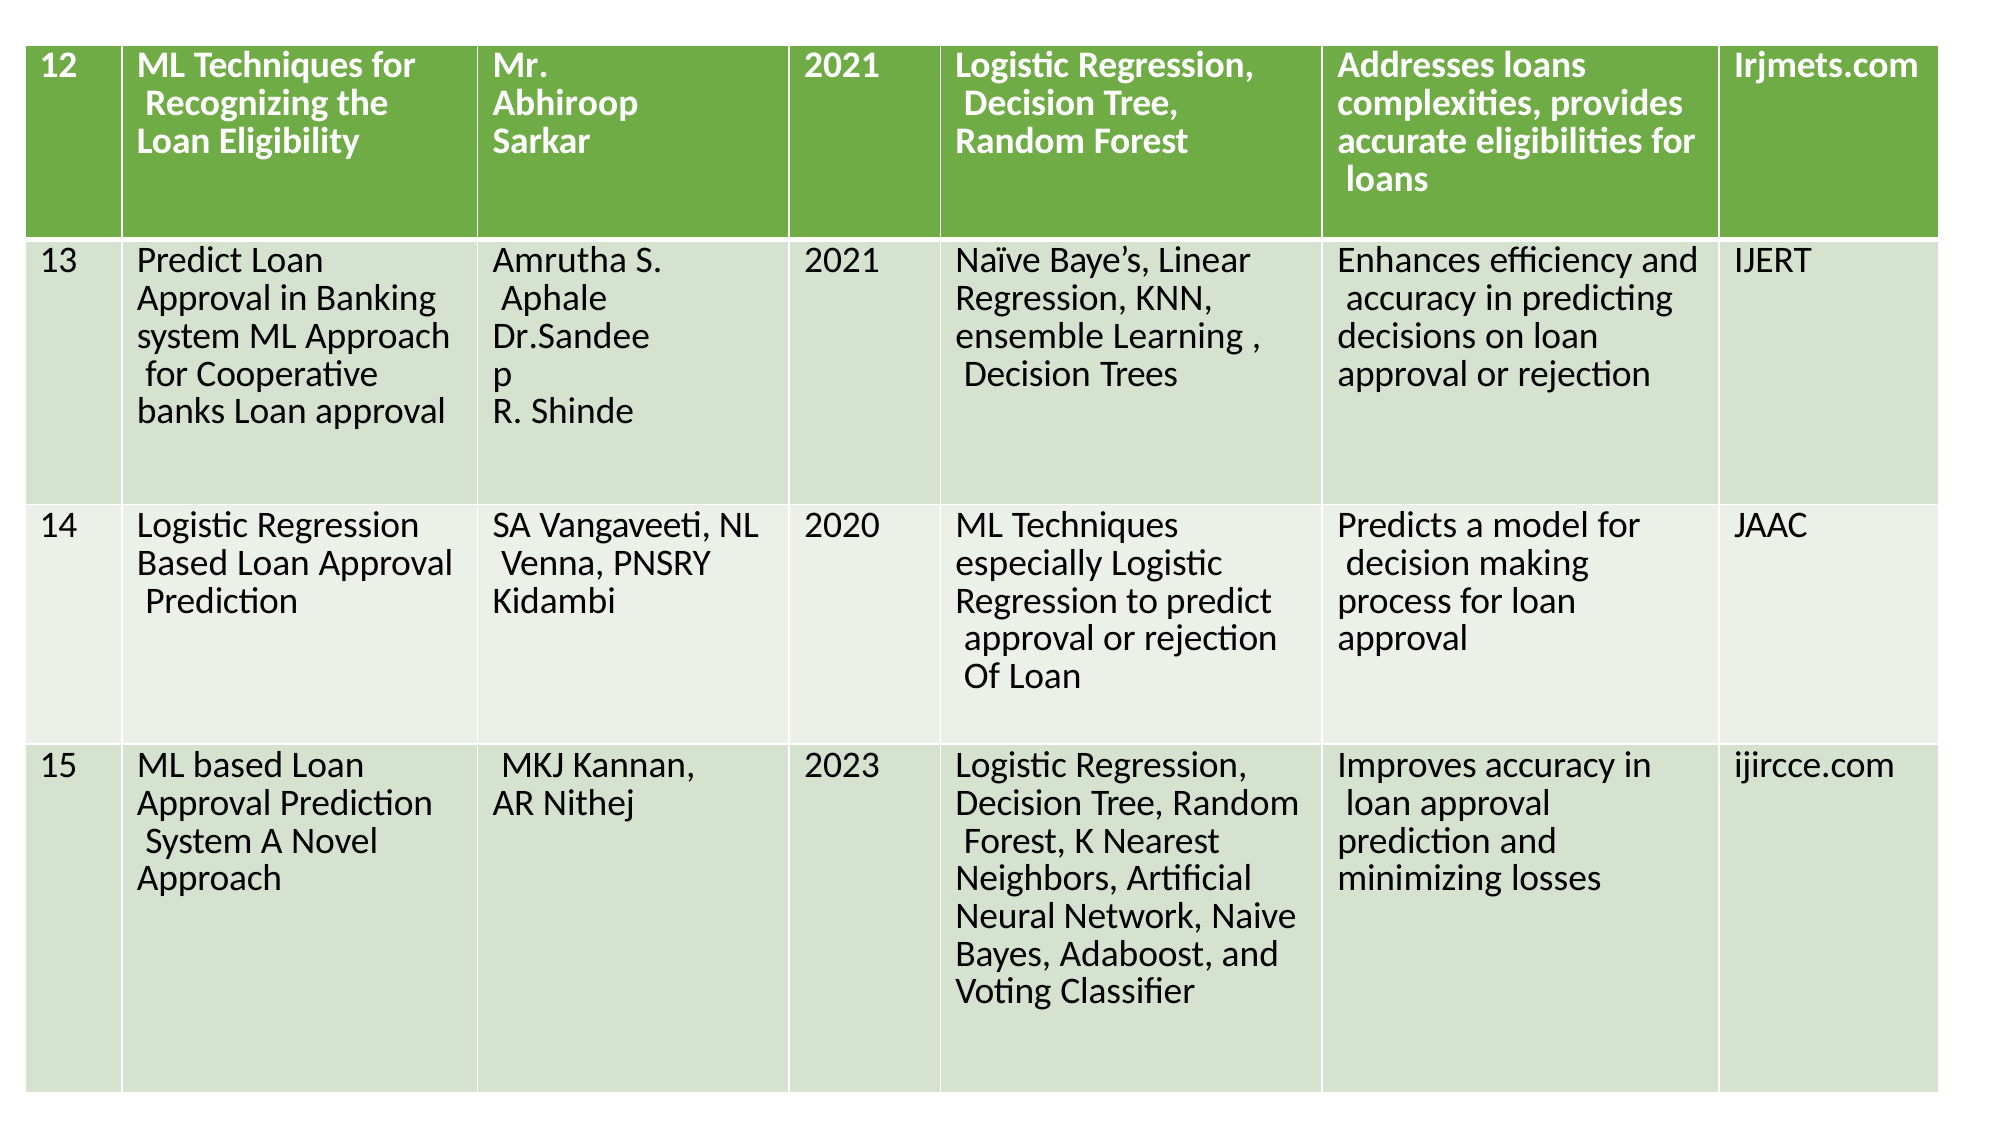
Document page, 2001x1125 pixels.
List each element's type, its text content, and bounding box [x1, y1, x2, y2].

table_cell JAAC [1720, 505, 1938, 743]
table_cell Enhances efficiency and accuracy in predicting decisions on loan approval or rejection [1323, 242, 1718, 504]
table_header ML Techniques for Recognizing the Loan Eligibility [123, 46, 477, 237]
table_cell ijircce.com [1720, 745, 1938, 1092]
table_cell Logistic Regression Based Loan Approval Prediction [123, 505, 477, 743]
table_cell Amrutha S. Aphale Dr.Sandeep R. Shinde [478, 242, 788, 504]
table_cell MKJ Kannan, AR Nithej [478, 745, 788, 1092]
table_cell SA Vangaveeti, NL Venna, PNSRY Kidambi [478, 505, 788, 743]
table_cell Logistic Regression, Decision Tree, Random Forest, K Nearest Neighbors, Artificial Neural Network, Naive Bayes, Adaboost, and Voting Classifier [941, 745, 1321, 1092]
table_header 2021 [790, 46, 940, 237]
table_cell IJERT [1720, 242, 1938, 504]
table_cell 2023 [790, 745, 940, 1092]
table_cell Predict Loan Approval in Banking system ML Approach for Cooperative banks Loan approval [123, 242, 477, 504]
table_cell 13 [26, 242, 121, 504]
table_cell 14 [26, 505, 121, 743]
table_header Mr. Abhiroop Sarkar [478, 46, 788, 237]
table_cell Predicts a model for decision making process for loan approval [1323, 505, 1718, 743]
table_cell 2021 [790, 242, 940, 504]
table_cell Improves accuracy in loan approval prediction and minimizing losses [1323, 745, 1718, 1092]
table_cell Naïve Baye’s, Linear Regression, KNN, ensemble Learning , Decision Trees [941, 242, 1321, 504]
table_cell ML Techniques especially Logistic Regression to predict approval or rejection Of Loan [941, 505, 1321, 743]
table_cell 2020 [790, 505, 940, 743]
table_cell 15 [26, 745, 121, 1092]
table_header Irjmets.com [1720, 46, 1938, 237]
table_header 12 [26, 46, 121, 237]
table_cell ML based Loan Approval Prediction System A Novel Approach [123, 745, 477, 1092]
table_header Addresses loans complexities, provides accurate eligibilities for loans [1323, 46, 1718, 237]
table_header Logistic Regression, Decision Tree, Random Forest [941, 46, 1321, 237]
